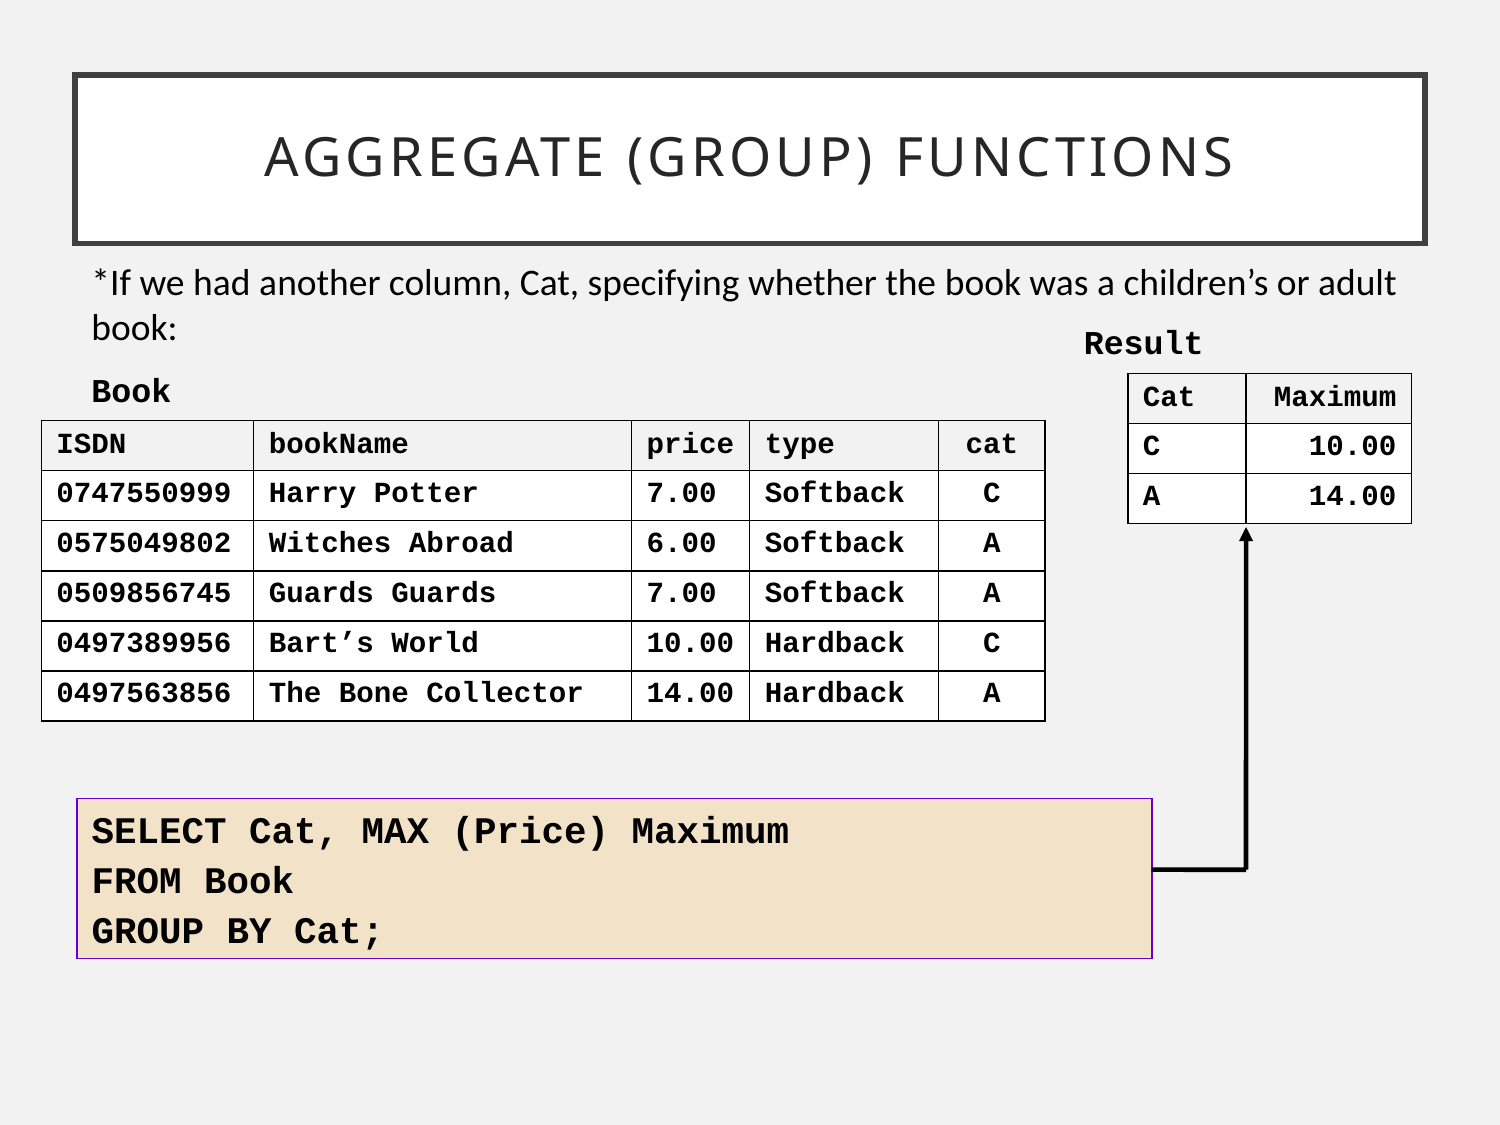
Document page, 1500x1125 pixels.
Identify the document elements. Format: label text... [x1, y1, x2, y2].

table_cell 0747550999 [42, 471, 253, 520]
table_cell A [939, 521, 1044, 570]
table_cell Guards Guards [254, 572, 631, 620]
table_cell C [939, 622, 1044, 670]
table_cell 7.00 [632, 572, 749, 620]
text_box [1239, 527, 1253, 870]
table_header Cat [1129, 374, 1245, 423]
text_box SELECT Cat, MAX (Price) Maximum FROM Book GROUP BY Cat; [76, 798, 1152, 959]
table_cell 0509856745 [42, 572, 253, 620]
table_cell A [939, 572, 1044, 620]
title Aggregate (Group) Functions [72, 72, 1428, 246]
text_box Result [1068, 314, 1247, 370]
table_cell 7.00 [632, 471, 749, 520]
table_header type [750, 421, 938, 470]
table_cell 10.00 [632, 622, 749, 670]
table_cell Softback [750, 572, 938, 620]
table_cell Softback [750, 471, 938, 520]
table_cell 14.00 [1247, 474, 1411, 523]
table_header Maximum [1247, 374, 1411, 423]
table_cell Bart’s World [254, 622, 631, 670]
table_cell C [939, 471, 1044, 520]
table_cell 10.00 [1247, 424, 1411, 473]
table_header price [632, 421, 749, 470]
table_cell 0497389956 [42, 622, 253, 670]
table_cell Softback [750, 521, 938, 570]
table_cell 0497563856 [42, 672, 253, 720]
table_cell 14.00 [632, 672, 749, 720]
table_header ISDN [42, 421, 253, 470]
table_cell Witches Abroad [254, 521, 631, 570]
table_cell A [1129, 474, 1245, 523]
table_cell 0575049802 [42, 521, 253, 570]
table_cell C [1129, 424, 1245, 473]
table_header cat [939, 421, 1044, 470]
table_cell The Bone Collector [254, 672, 631, 720]
table_cell Hardback [750, 672, 938, 720]
text_box *If we had another column, Cat, specifying whether the book was a children’s or adult book: [76, 250, 1424, 356]
table_cell 6.00 [632, 521, 749, 570]
table_cell A [939, 672, 1044, 720]
text_box Book [76, 361, 514, 417]
table_cell Hardback [750, 622, 938, 670]
table_header bookName [254, 421, 631, 470]
table_cell Harry Potter [254, 471, 631, 520]
